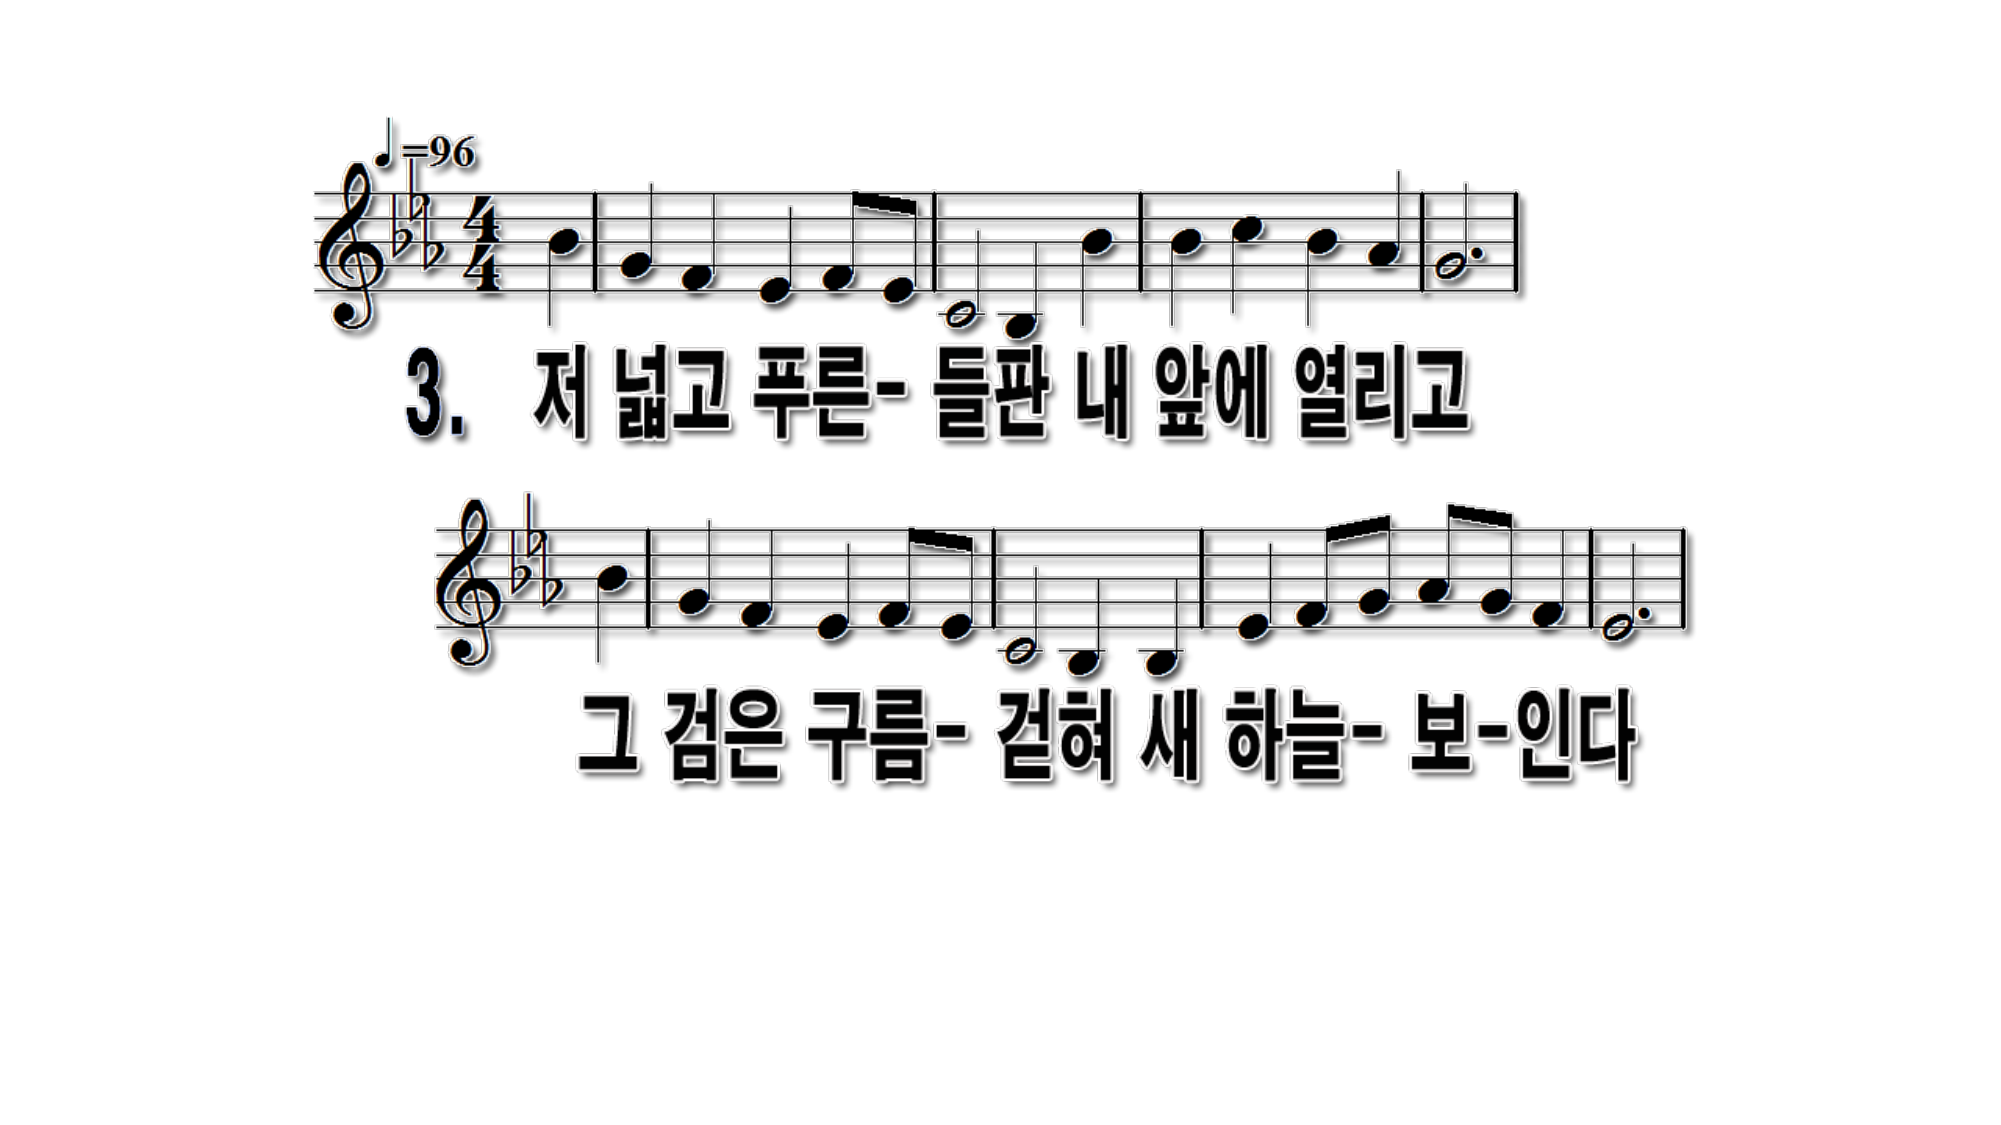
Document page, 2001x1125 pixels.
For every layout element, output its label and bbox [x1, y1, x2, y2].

picture [249, 0, 1750, 835]
